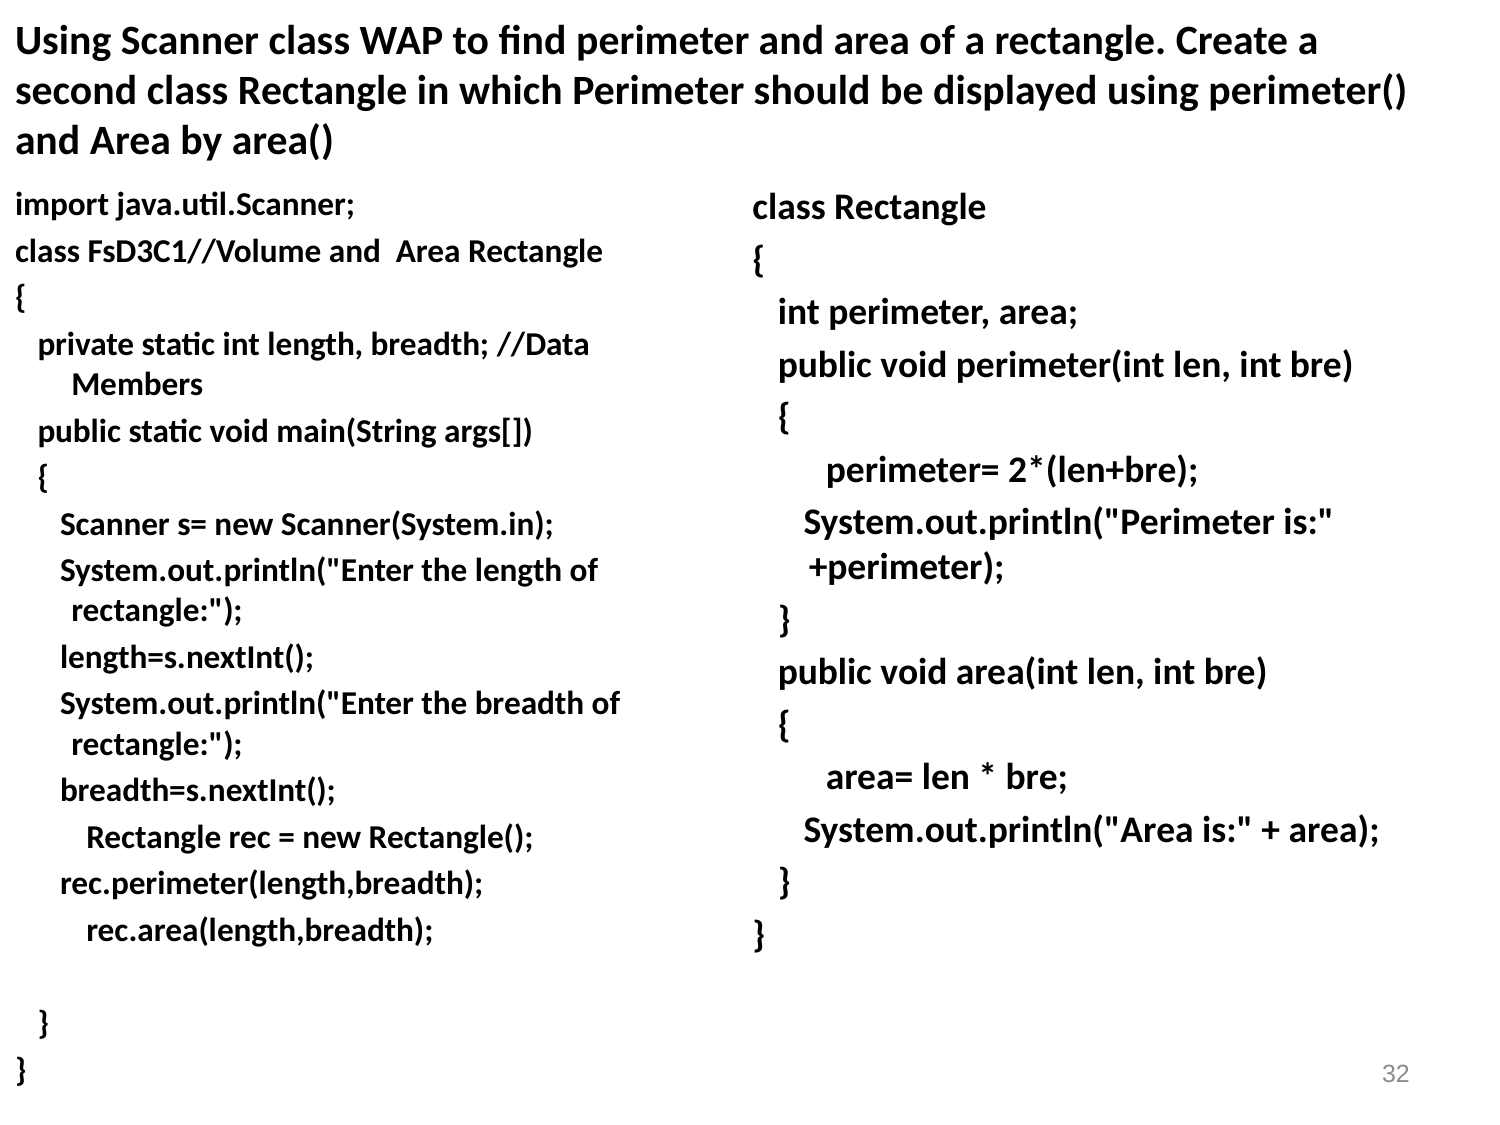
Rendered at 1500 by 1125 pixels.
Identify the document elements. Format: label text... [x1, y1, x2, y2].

title Using Scanner class WAP to find perimeter and area of a rectangle. Create a second class Rectangle in which Perimeter should be displayed using perimeter() and Area by area() [0, 0, 1466, 175]
slide_number 32 [1074, 1042, 1425, 1103]
list class Rectangle { int perimeter, area; public void perimeter(int len, int bre) { perimeter= 2*(len+bre); System.out.println("Perimeter is:" +perimeter); } public void area(int len, int bre) { area= len * bre; System.out.println("Area is:" + area); } } [737, 174, 1469, 1125]
list import java.util.Scanner; class FsD3C1//Volume and Area Rectangle { private static int length, breadth; //Data Members public static void main(String args[]) { Scanner s= new Scanner(System.in); System.out.println("Enter the length of rectangle:"); length=s.nextInt(); System.out.println("Enter the breadth of rectangle:"); breadth=s.nextInt(); Rectangle rec = new Rectangle(); rec.perimeter(length,breadth); rec.area(length,breadth); } } [0, 174, 725, 1125]
